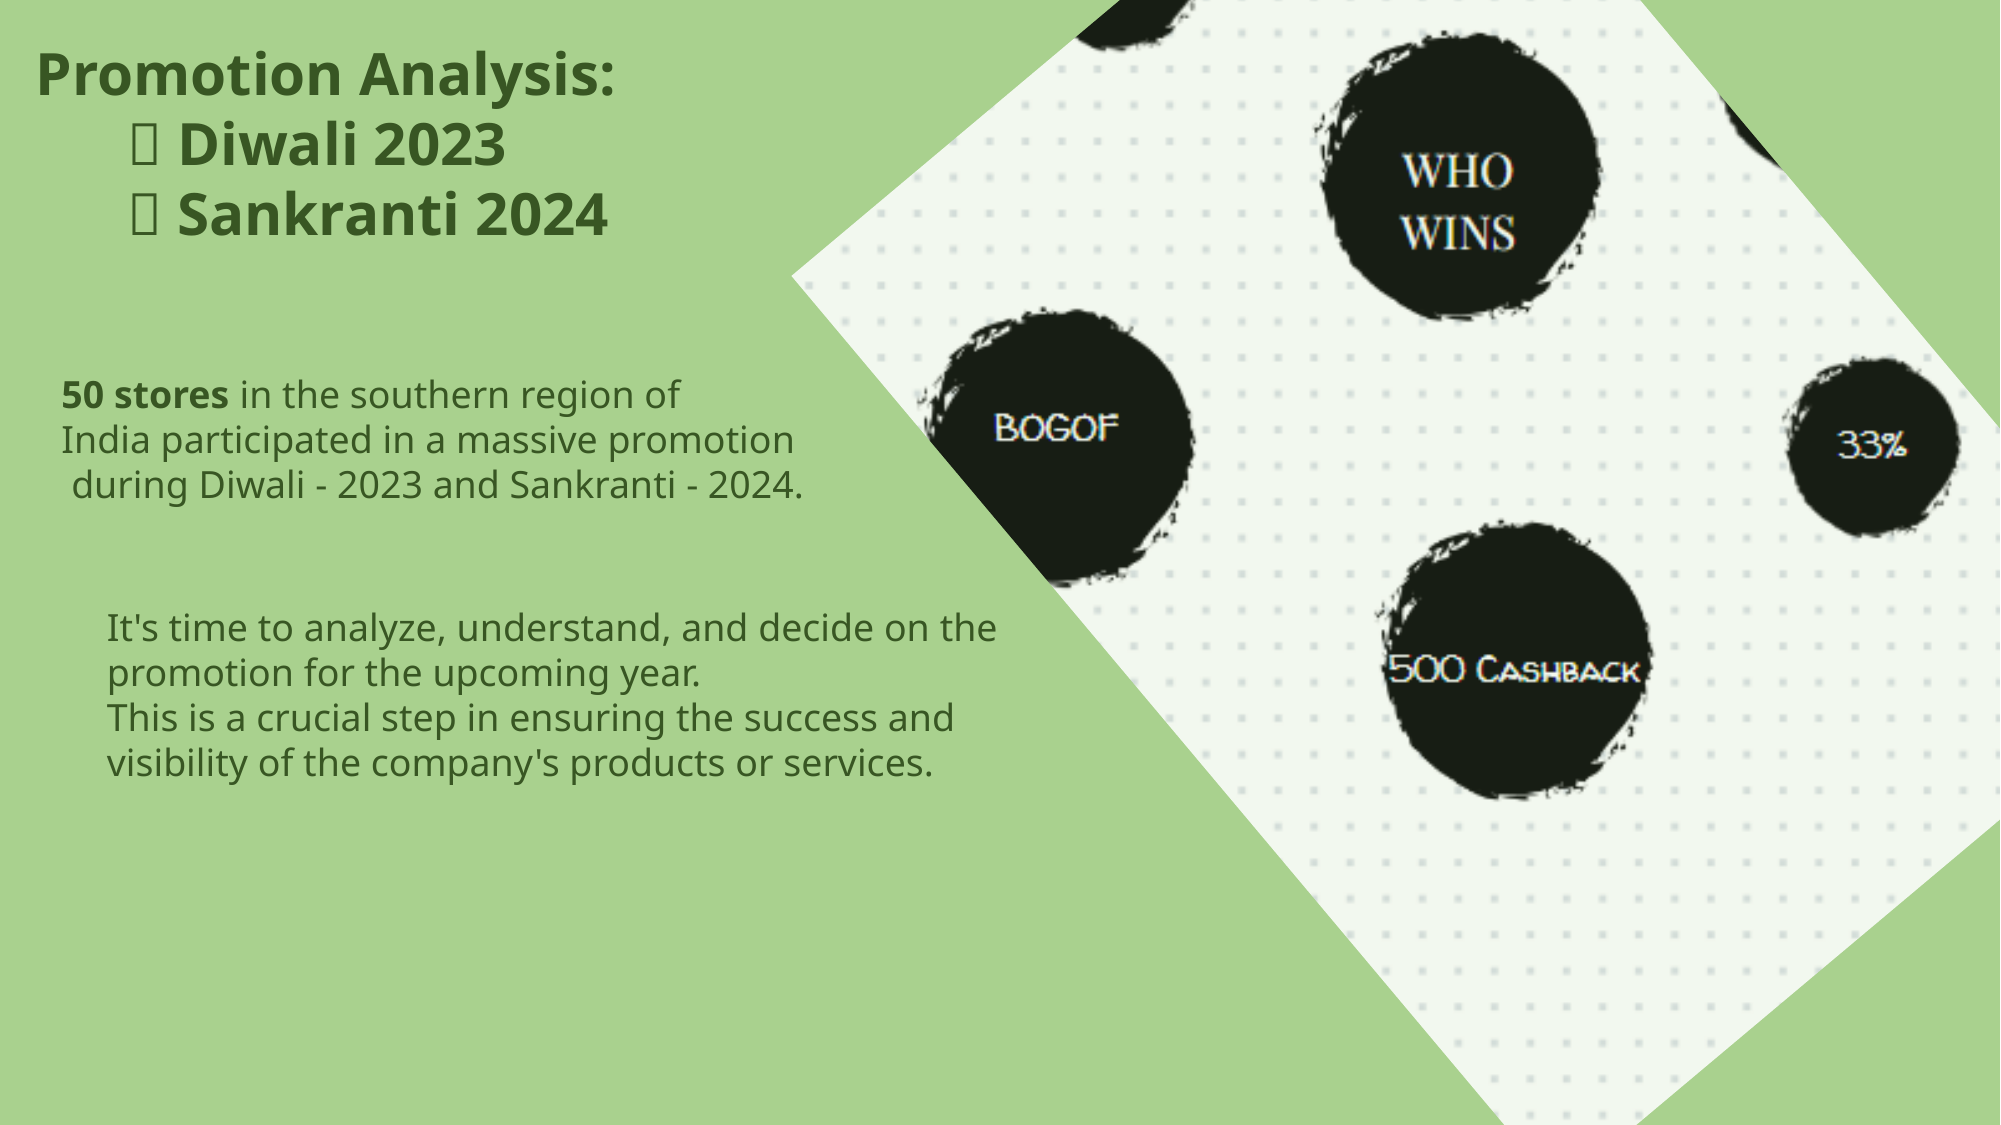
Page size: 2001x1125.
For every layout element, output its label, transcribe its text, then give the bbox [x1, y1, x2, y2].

text_box It's time to analyze, understand, and decide on the promotion for the upcoming year. This is a crucial step in ensuring the success and visibility of the company's products or services. [92, 596, 1024, 837]
text_box Promotion Analysis:  Diwali 2023  Sankranti 2024 [21, 29, 647, 325]
text_box 50 stores in the southern region of India participated in a massive promotion during Diwali - 2023 and Sankranti - 2024. [46, 363, 1000, 559]
text_box [789, 0, 2000, 1125]
